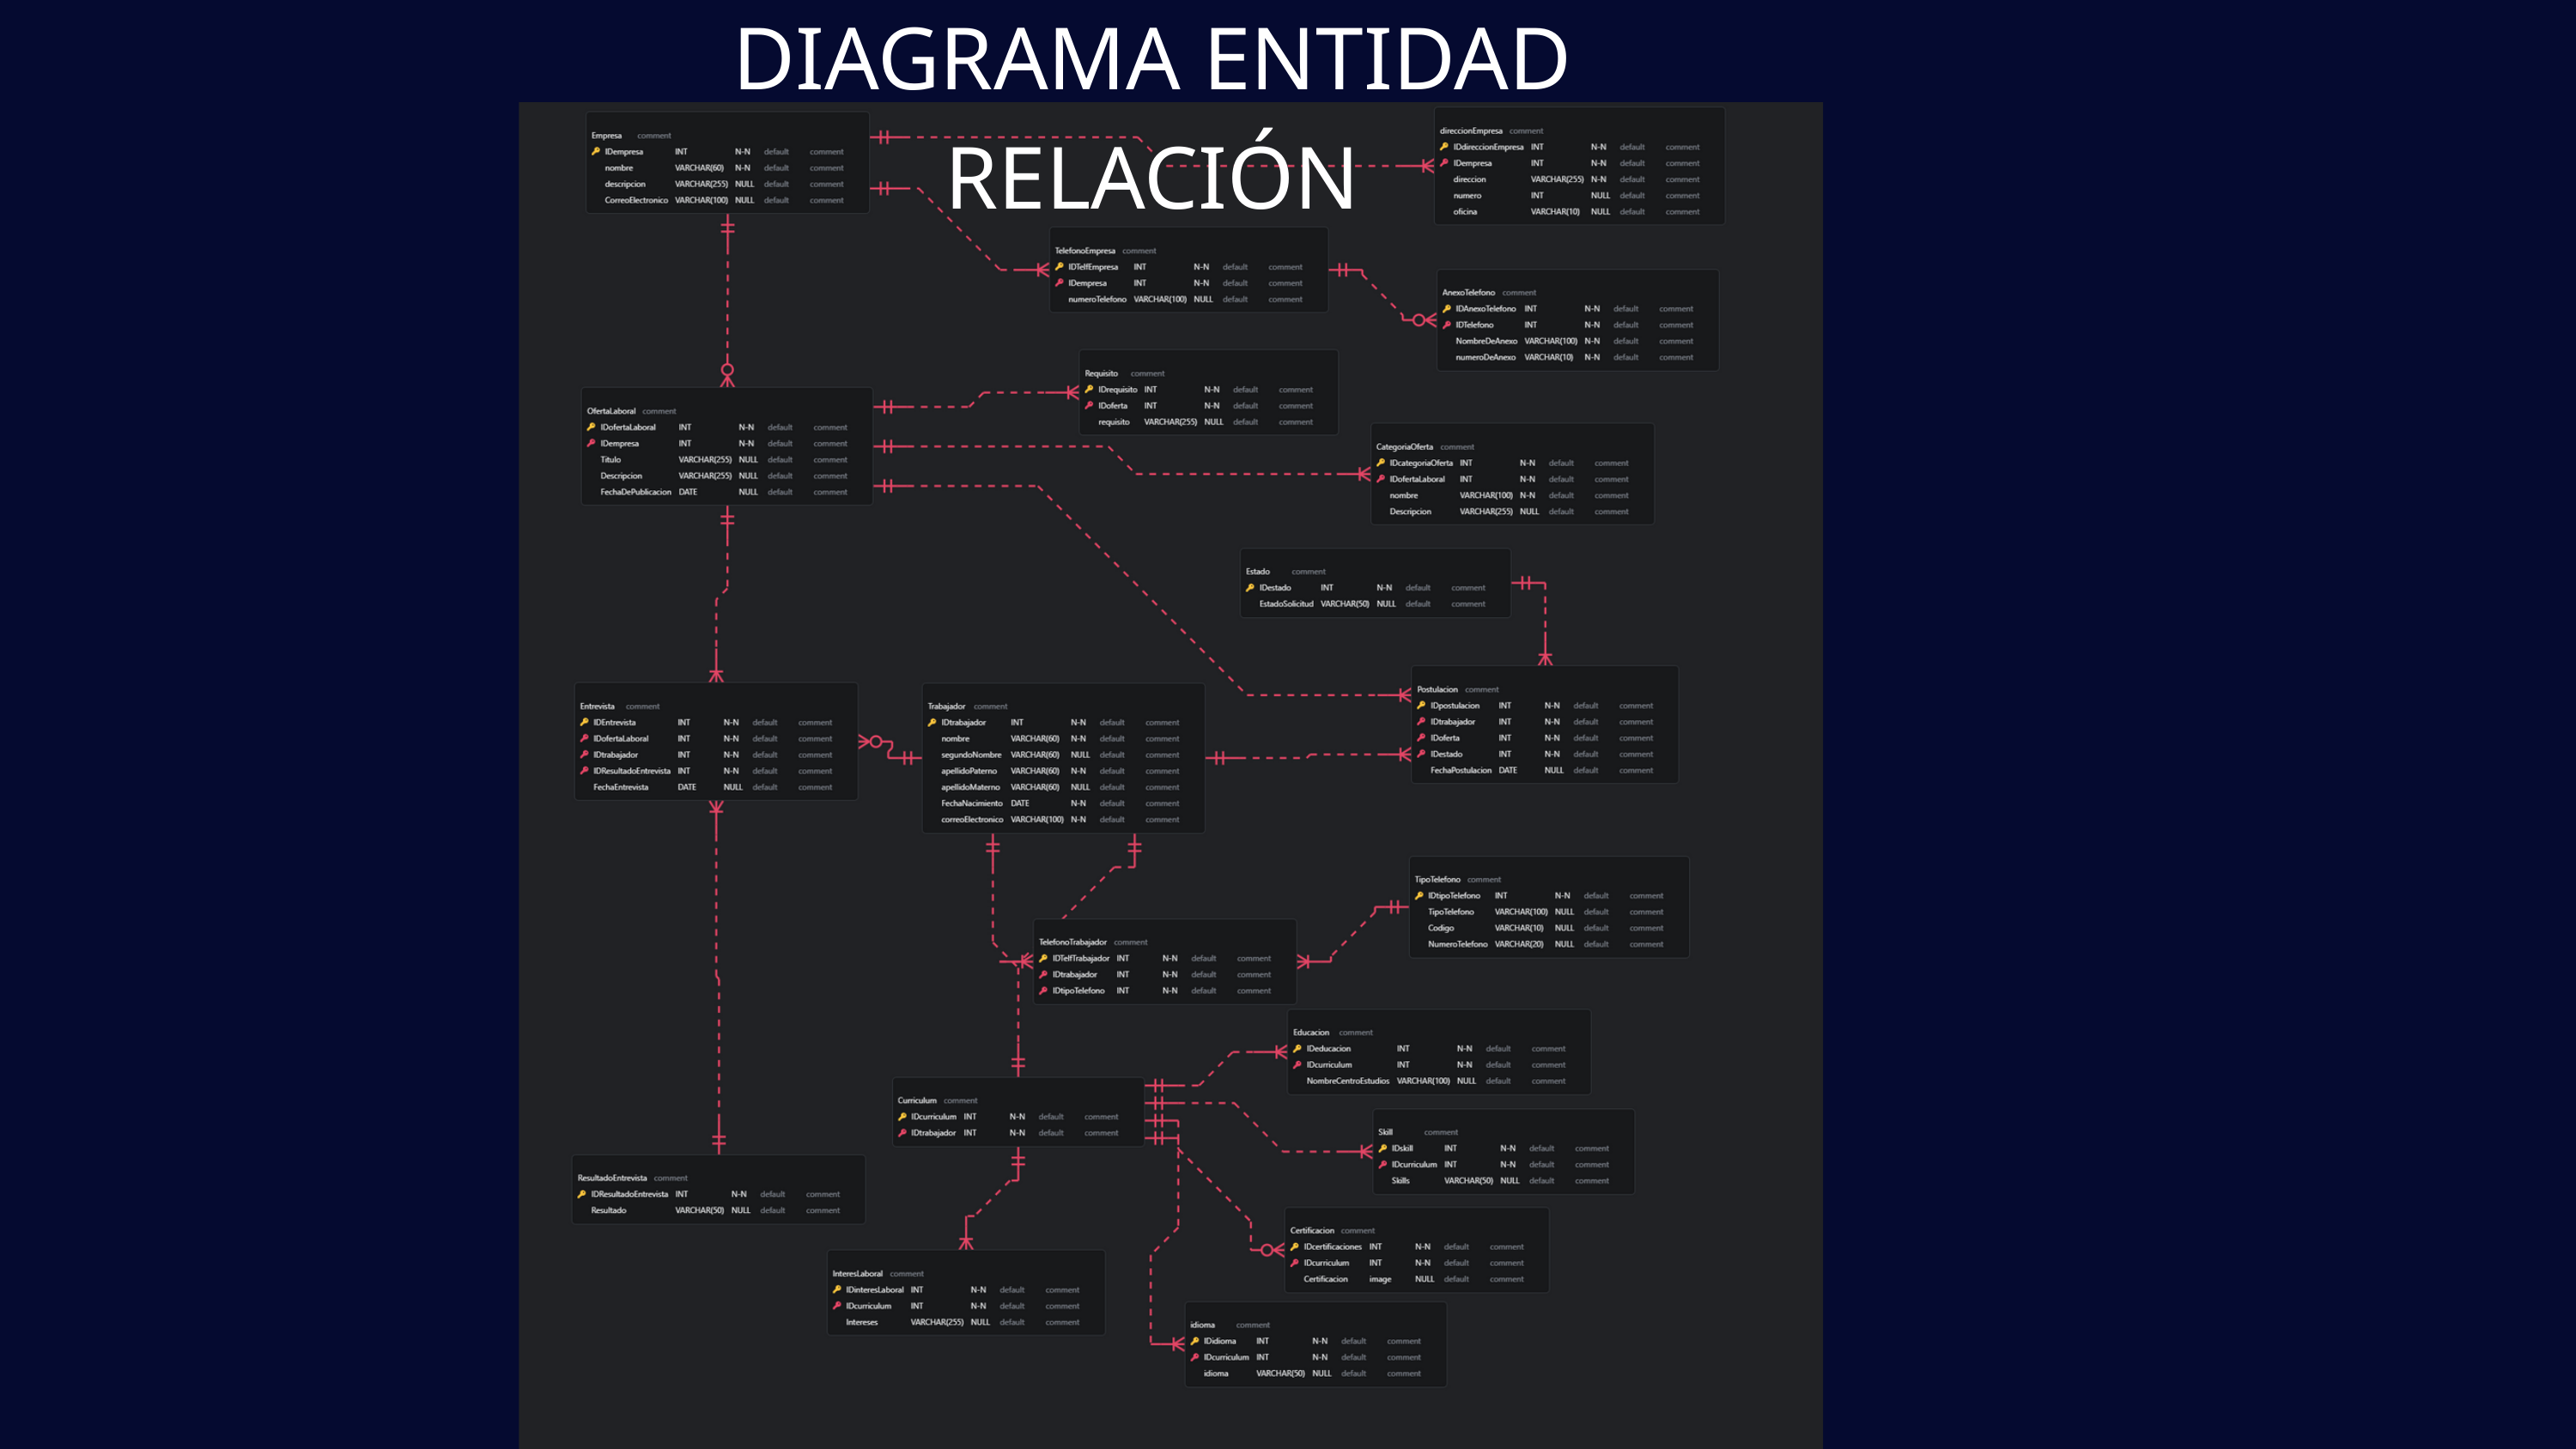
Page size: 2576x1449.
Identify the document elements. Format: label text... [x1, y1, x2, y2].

text_box DIAGRAMA ENTIDAD RELACIÓN [519, 0, 1786, 227]
text_box [519, 102, 1824, 1449]
